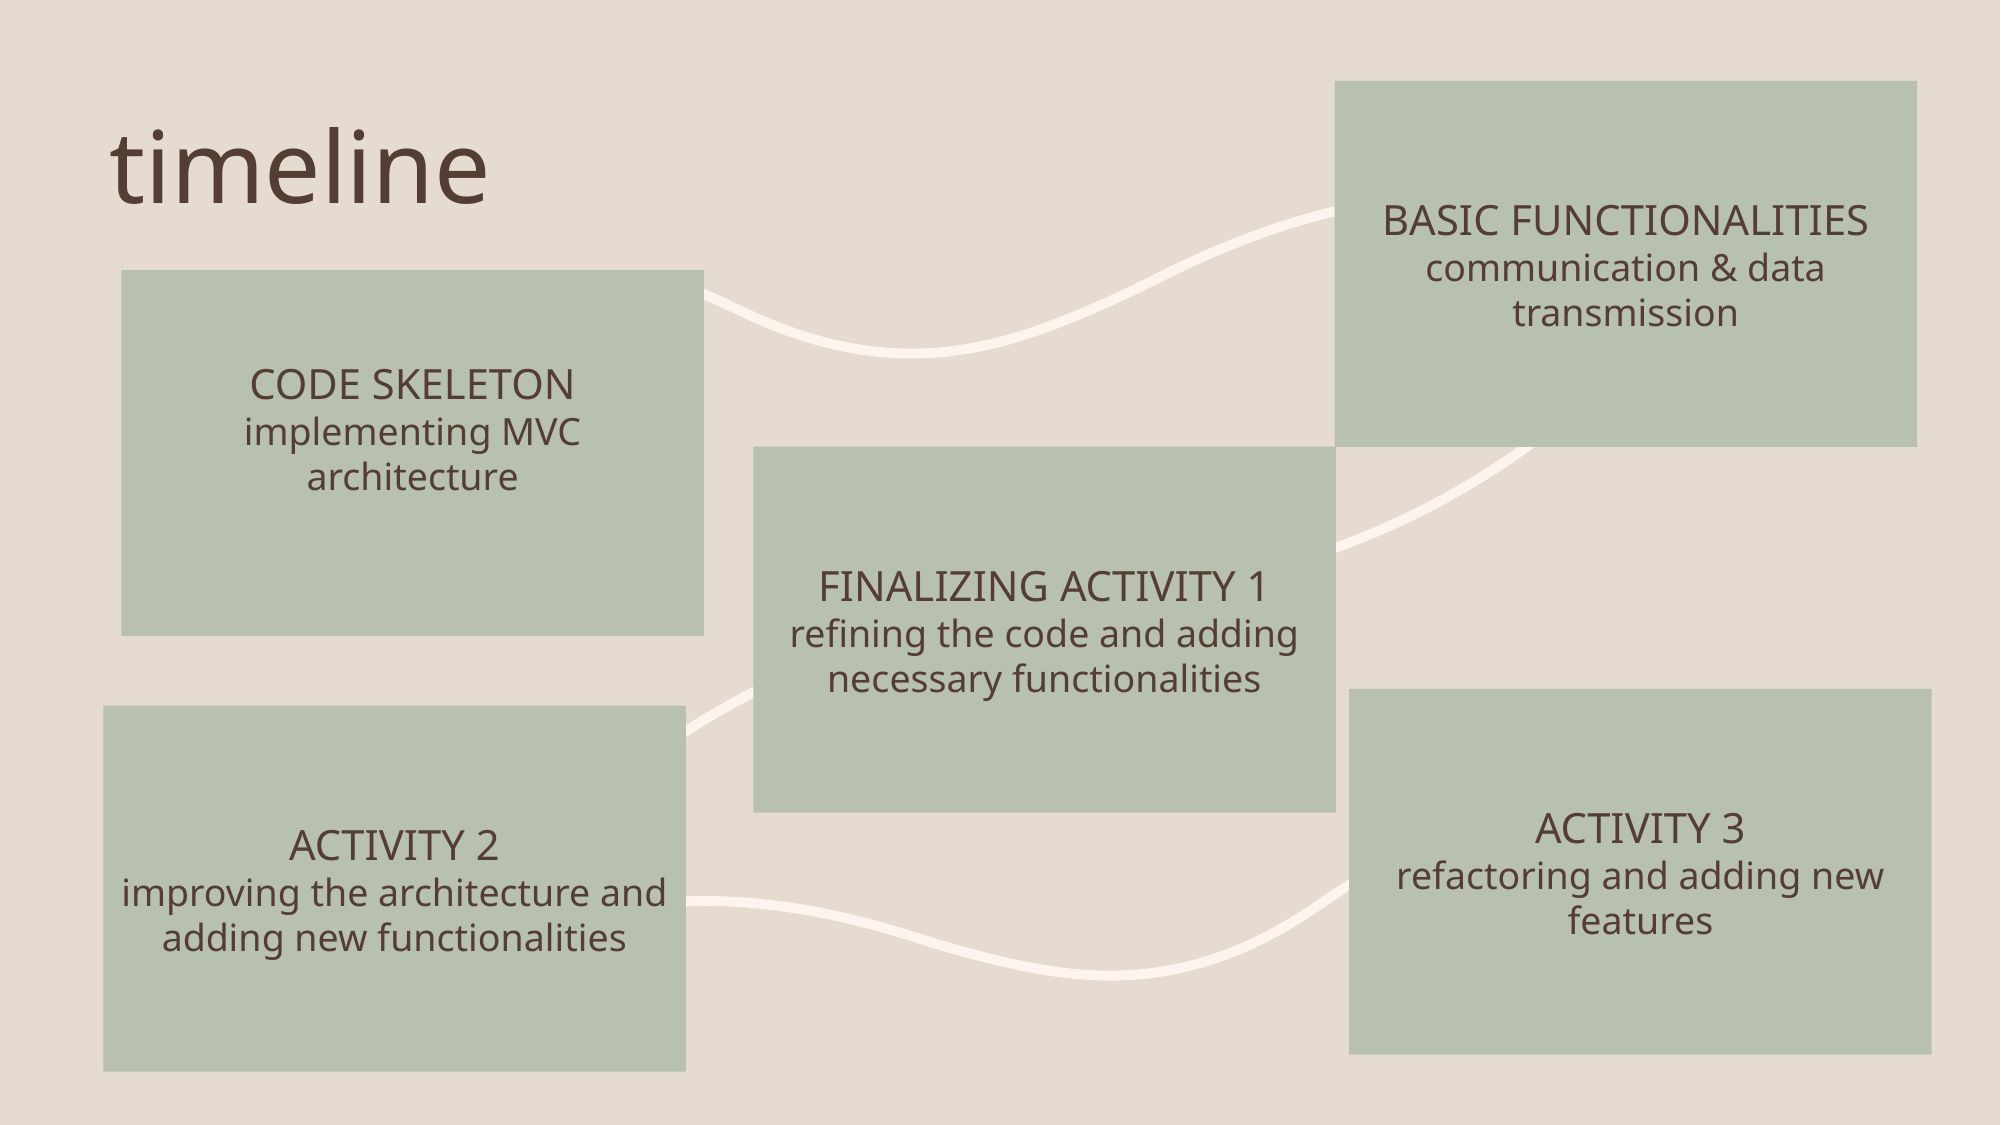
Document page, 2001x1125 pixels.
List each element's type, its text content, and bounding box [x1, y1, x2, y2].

list Activity 2 improving the architecture and adding new functionalities [103, 705, 686, 1072]
title timeline [94, 115, 1334, 227]
list Activity 3 refactoring and adding new features [1349, 688, 1932, 1055]
list Basic functionalities communication & data transmission [1334, 80, 1918, 447]
list Code skeleton implementing MVC architecture [121, 270, 704, 637]
list Finalizing activity 1 refining the code and adding necessary functionalities [753, 446, 1336, 813]
